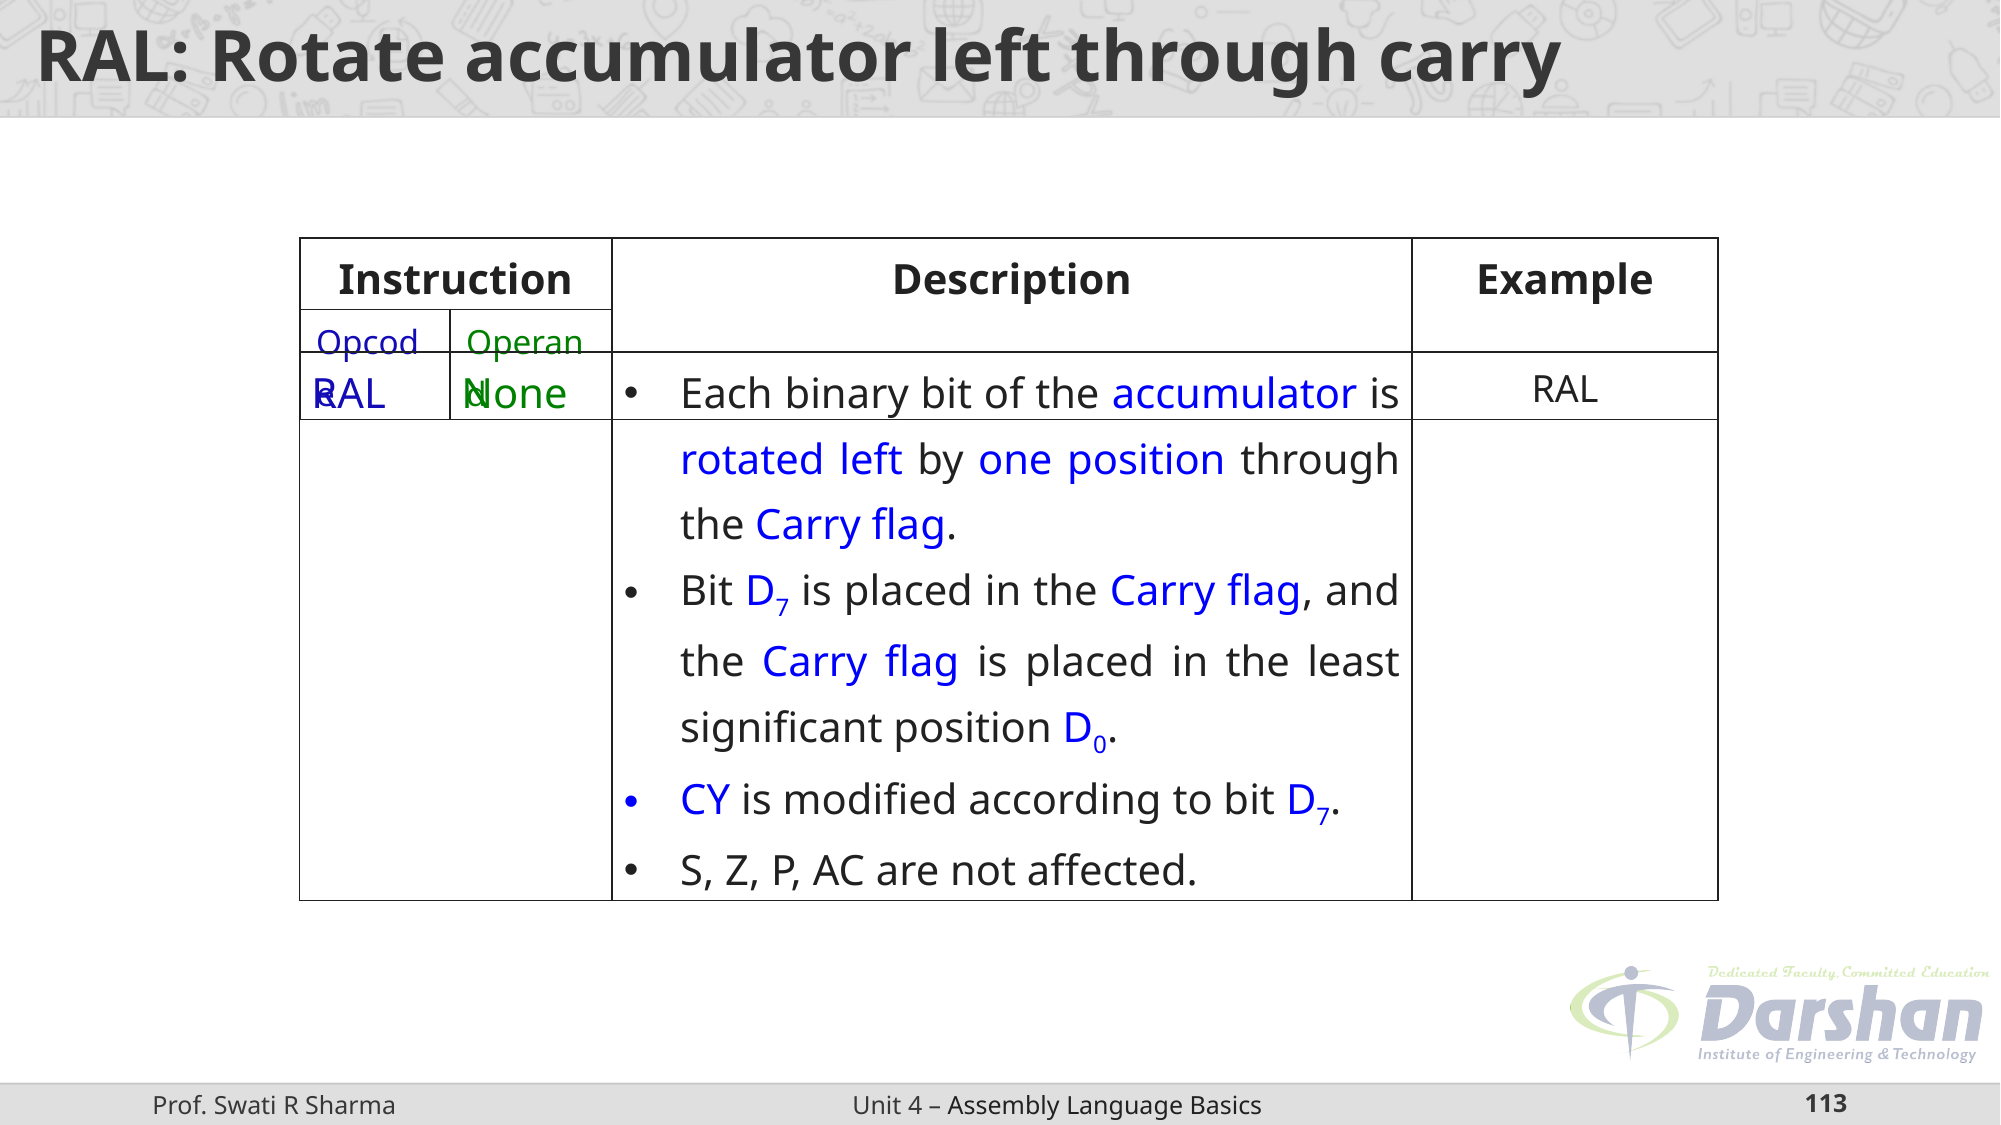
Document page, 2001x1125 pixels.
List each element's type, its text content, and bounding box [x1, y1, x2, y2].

table_header RAL None [300, 353, 611, 900]
text_box [1570, 966, 1990, 1063]
table_header RAL [1413, 353, 1717, 900]
table_header Description [613, 239, 1411, 351]
table_header Each binary bit of the accumulator is rotated left by one position through the Carry flag. Bit D7 is placed in the Carry flag, and the Carry flag is placed in the least significant position D0. CY is modified according to bit D7. S, Z, P, AC are not affected. [613, 353, 1411, 900]
table_cell Operand [451, 310, 611, 351]
table_cell Opcode [301, 310, 449, 351]
table_header Example [1413, 239, 1717, 351]
title RAL: Rotate accumulator left through carry [0, 0, 2000, 117]
table_header Instruction [301, 239, 611, 309]
